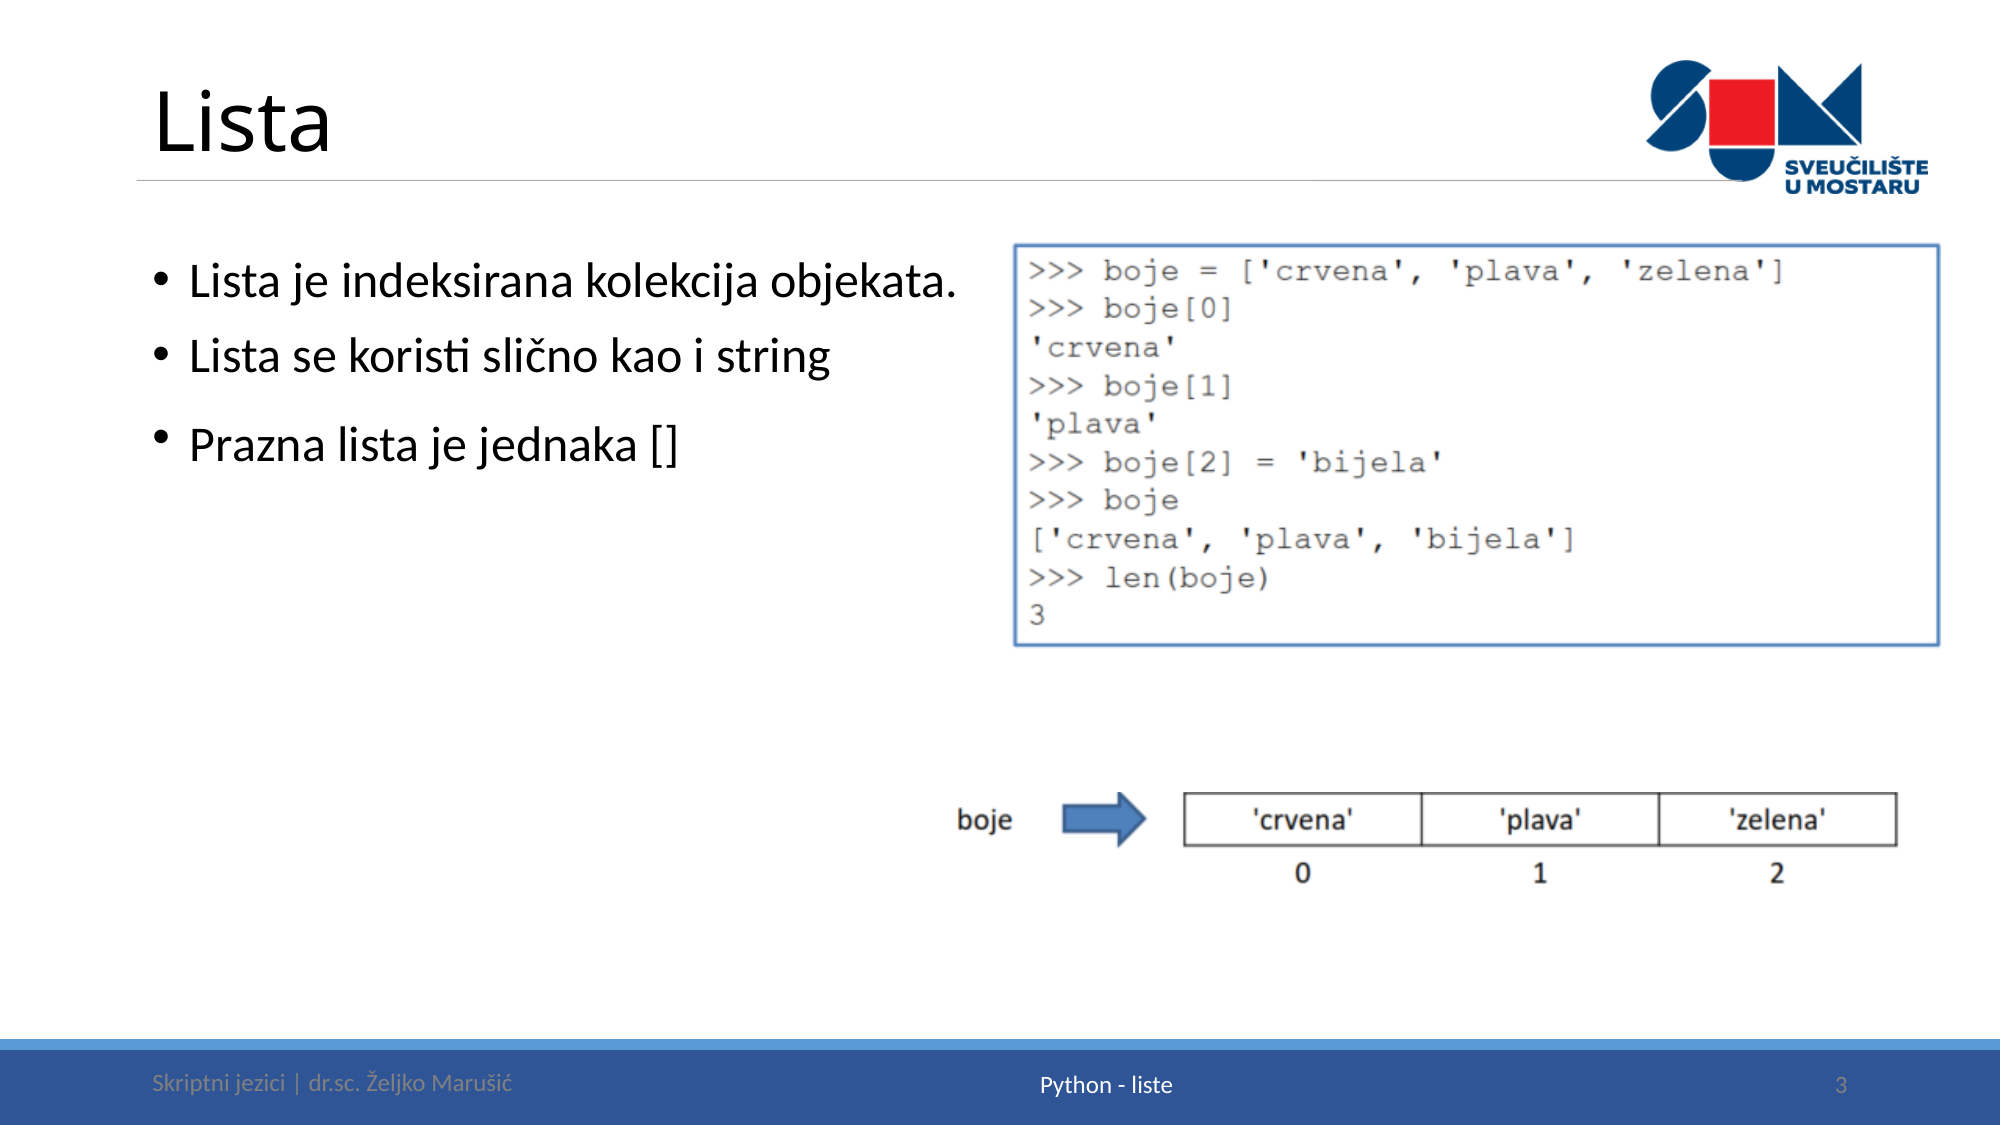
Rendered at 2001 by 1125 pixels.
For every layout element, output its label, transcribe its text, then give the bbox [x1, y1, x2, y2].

picture [1647, 60, 1928, 194]
picture [946, 792, 1906, 890]
title Lista [137, 44, 1647, 206]
list Lista je indeksirana kolekcija objekata. Lista se koristi slično kao i string Prazna lista je jednaka [] [137, 246, 1863, 1014]
footer Skriptni jezici | dr.sc. Željko Marušić [137, 1051, 897, 1112]
slide_number 3 [1677, 1053, 1863, 1114]
picture [999, 235, 1949, 658]
